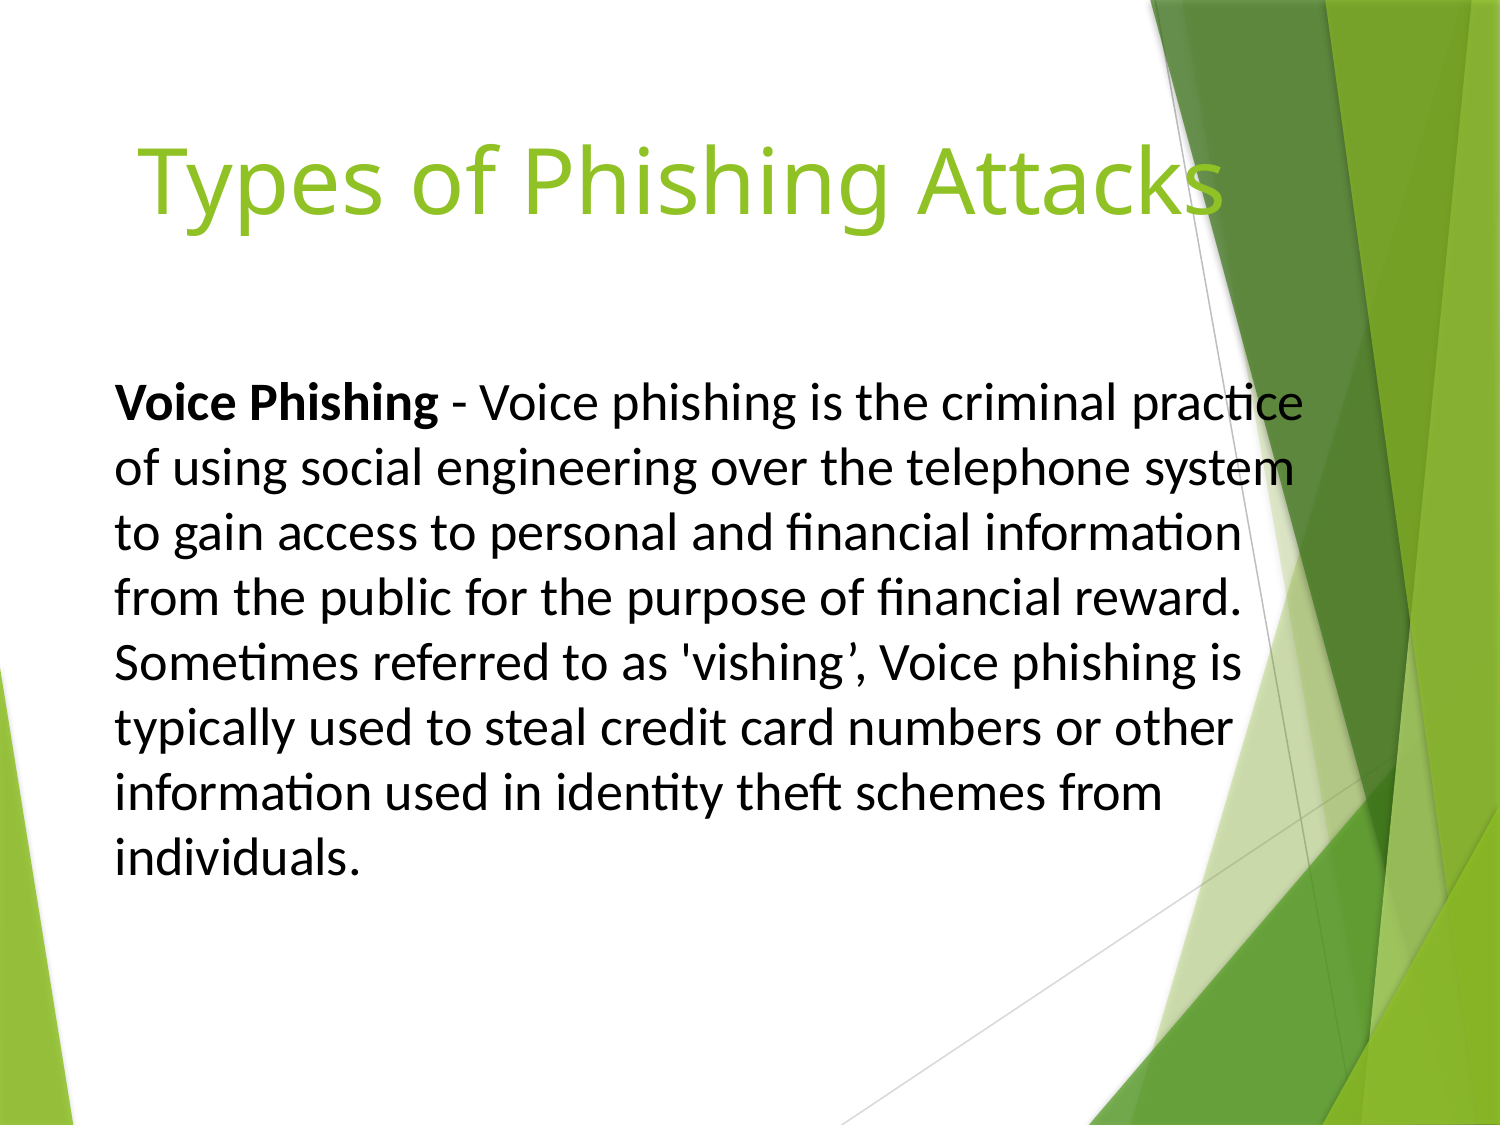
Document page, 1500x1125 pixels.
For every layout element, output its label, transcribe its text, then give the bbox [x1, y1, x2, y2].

title Types of Phishing Attacks [99, 99, 1338, 311]
text_box Voice Phishing - Voice phishing is the criminal practice of using social engineering over the telephone system to gain access to personal and financial information from the public for the purpose of financial reward. Sometimes referred to as 'vishing’, Voice phishing is typically used to steal credit card numbers or other information used in identity theft schemes from individuals. [112, 364, 1310, 887]
